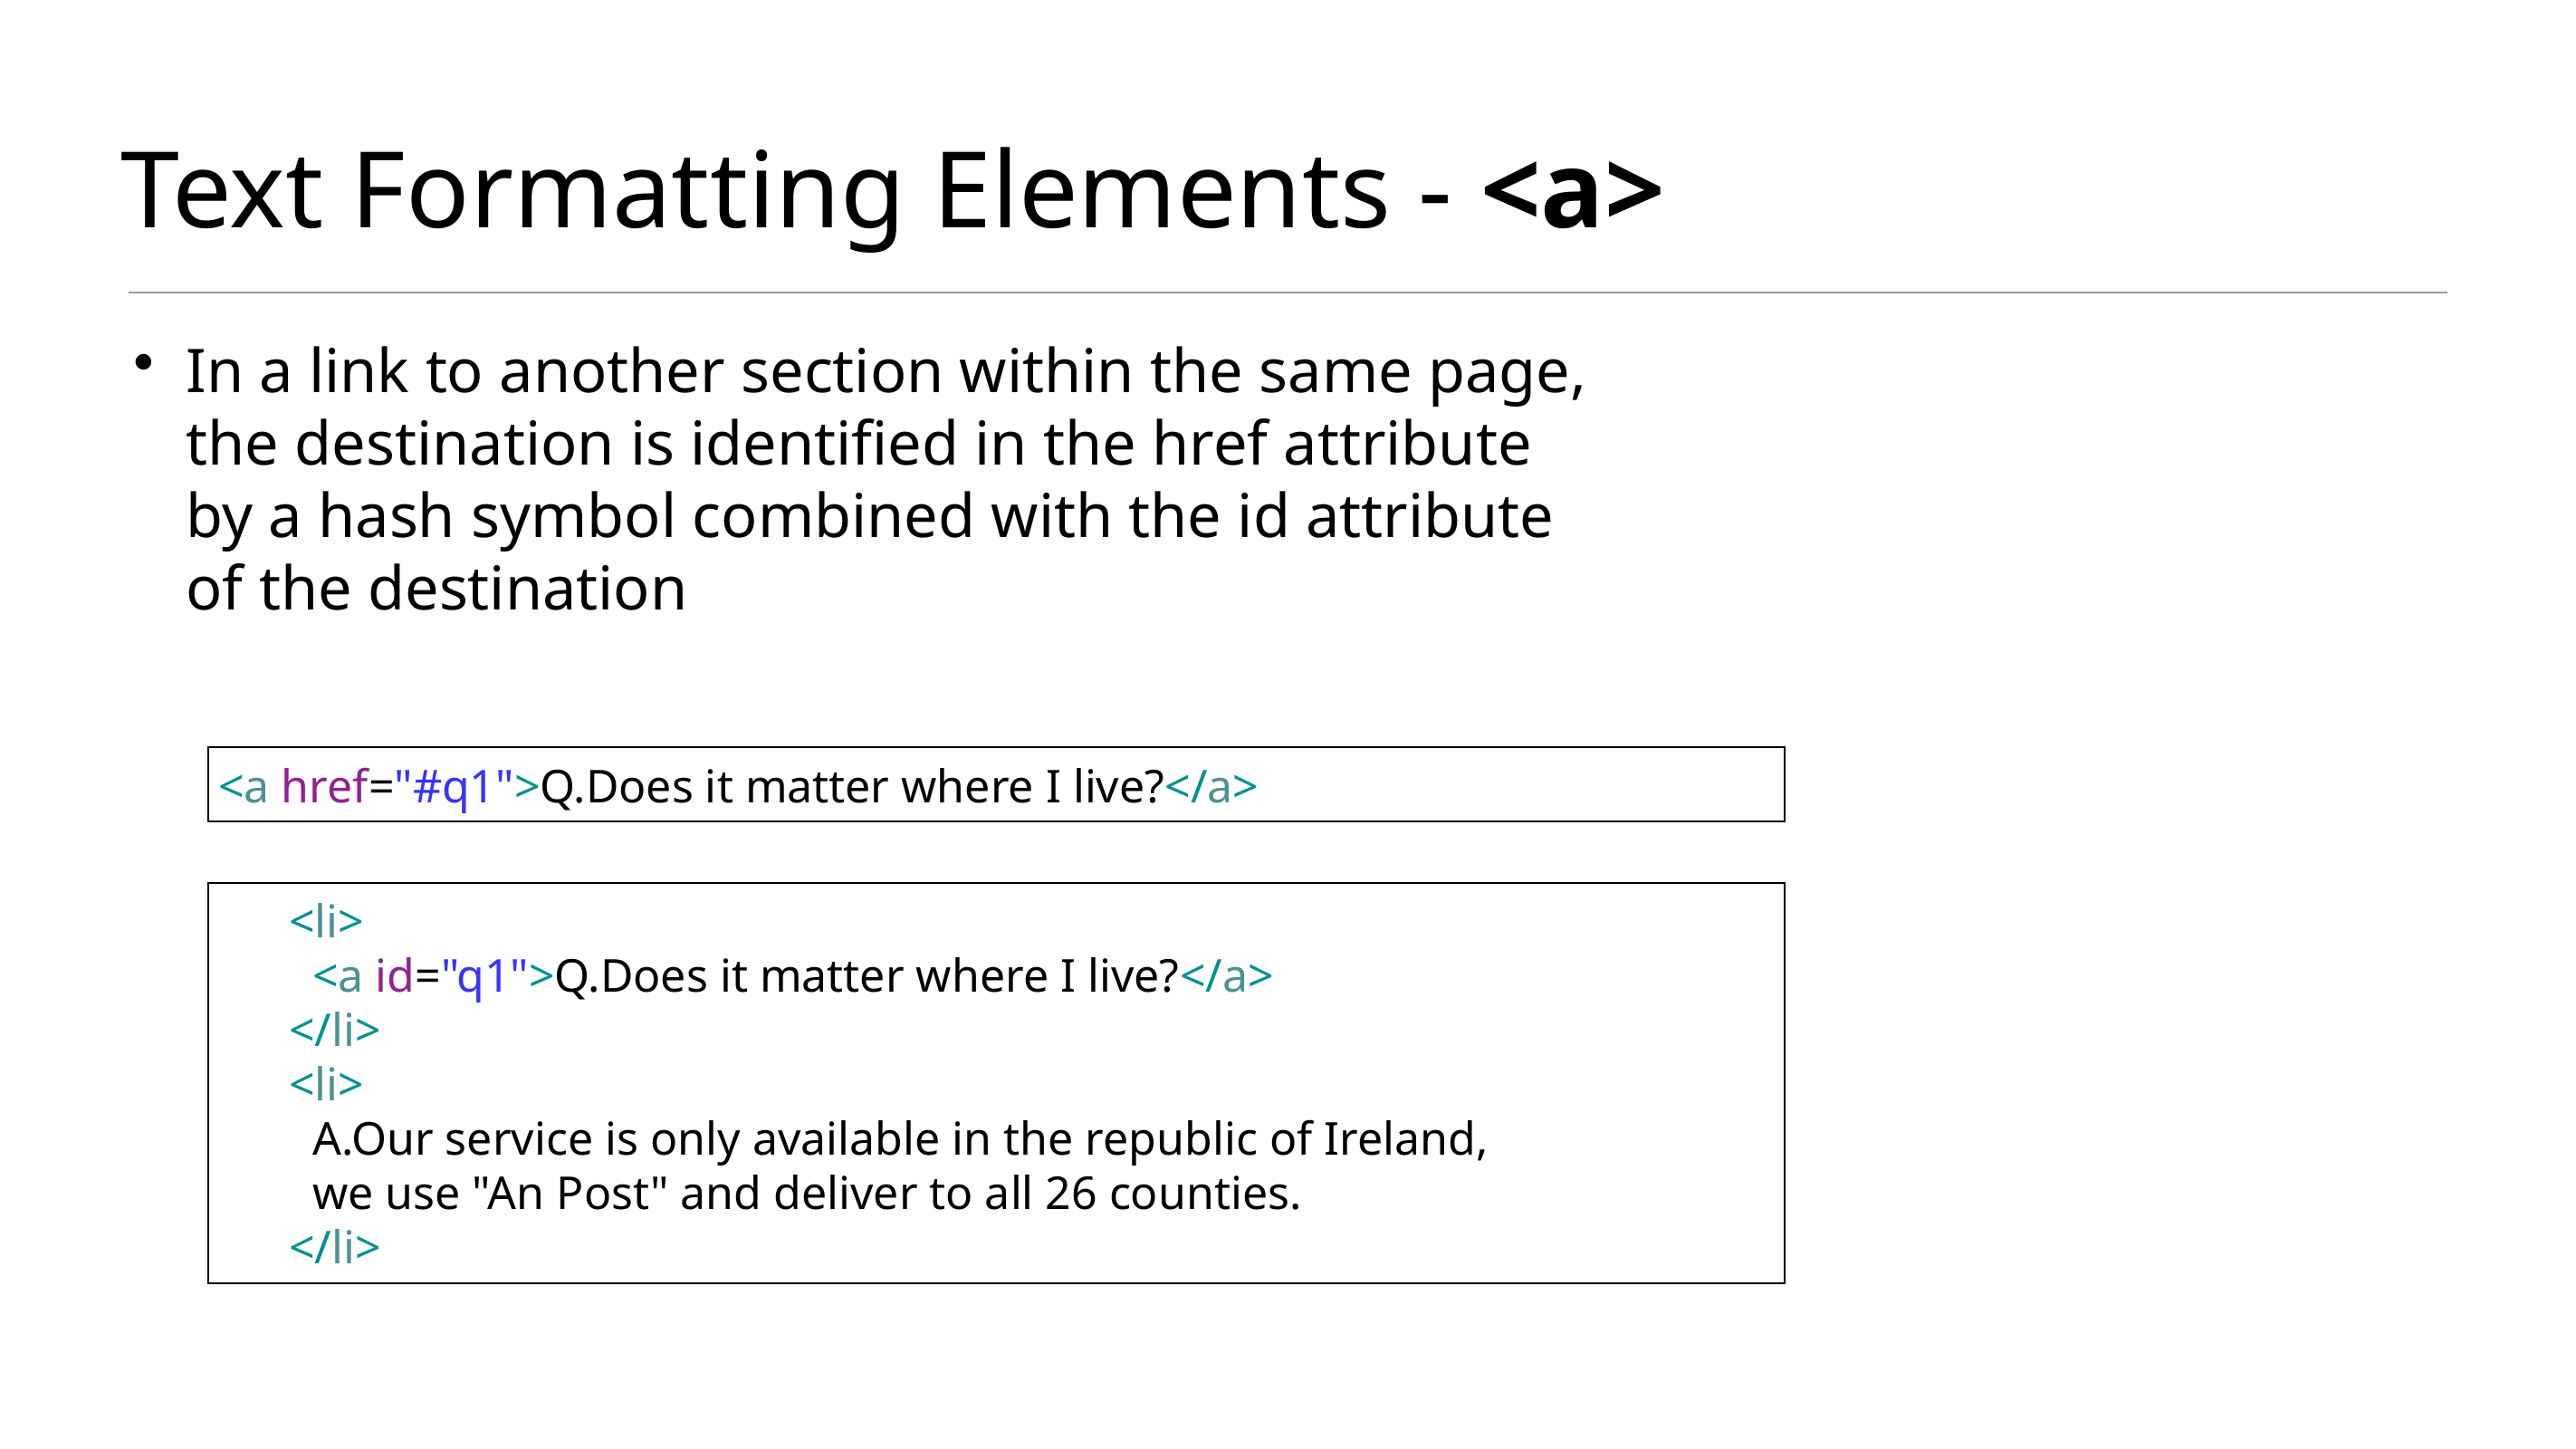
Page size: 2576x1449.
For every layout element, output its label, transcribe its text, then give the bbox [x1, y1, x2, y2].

text_box <a href="#q1">Q.Does it matter where I live?</a> [208, 746, 1786, 822]
title Text Formatting Elements - <a> [112, 48, 2464, 257]
text_box <li> <a id="q1">Q.Does it matter where I live?</a> </li> <li> A.Our service is only available in the republic of Ireland, we use "An Post" and deliver to all 26 counties. </li> [208, 882, 1786, 1283]
list In a link to another section within the same page, the destination is identified in the href attribute by a hash symbol combined with the id attribute of the destination [125, 324, 2451, 1392]
